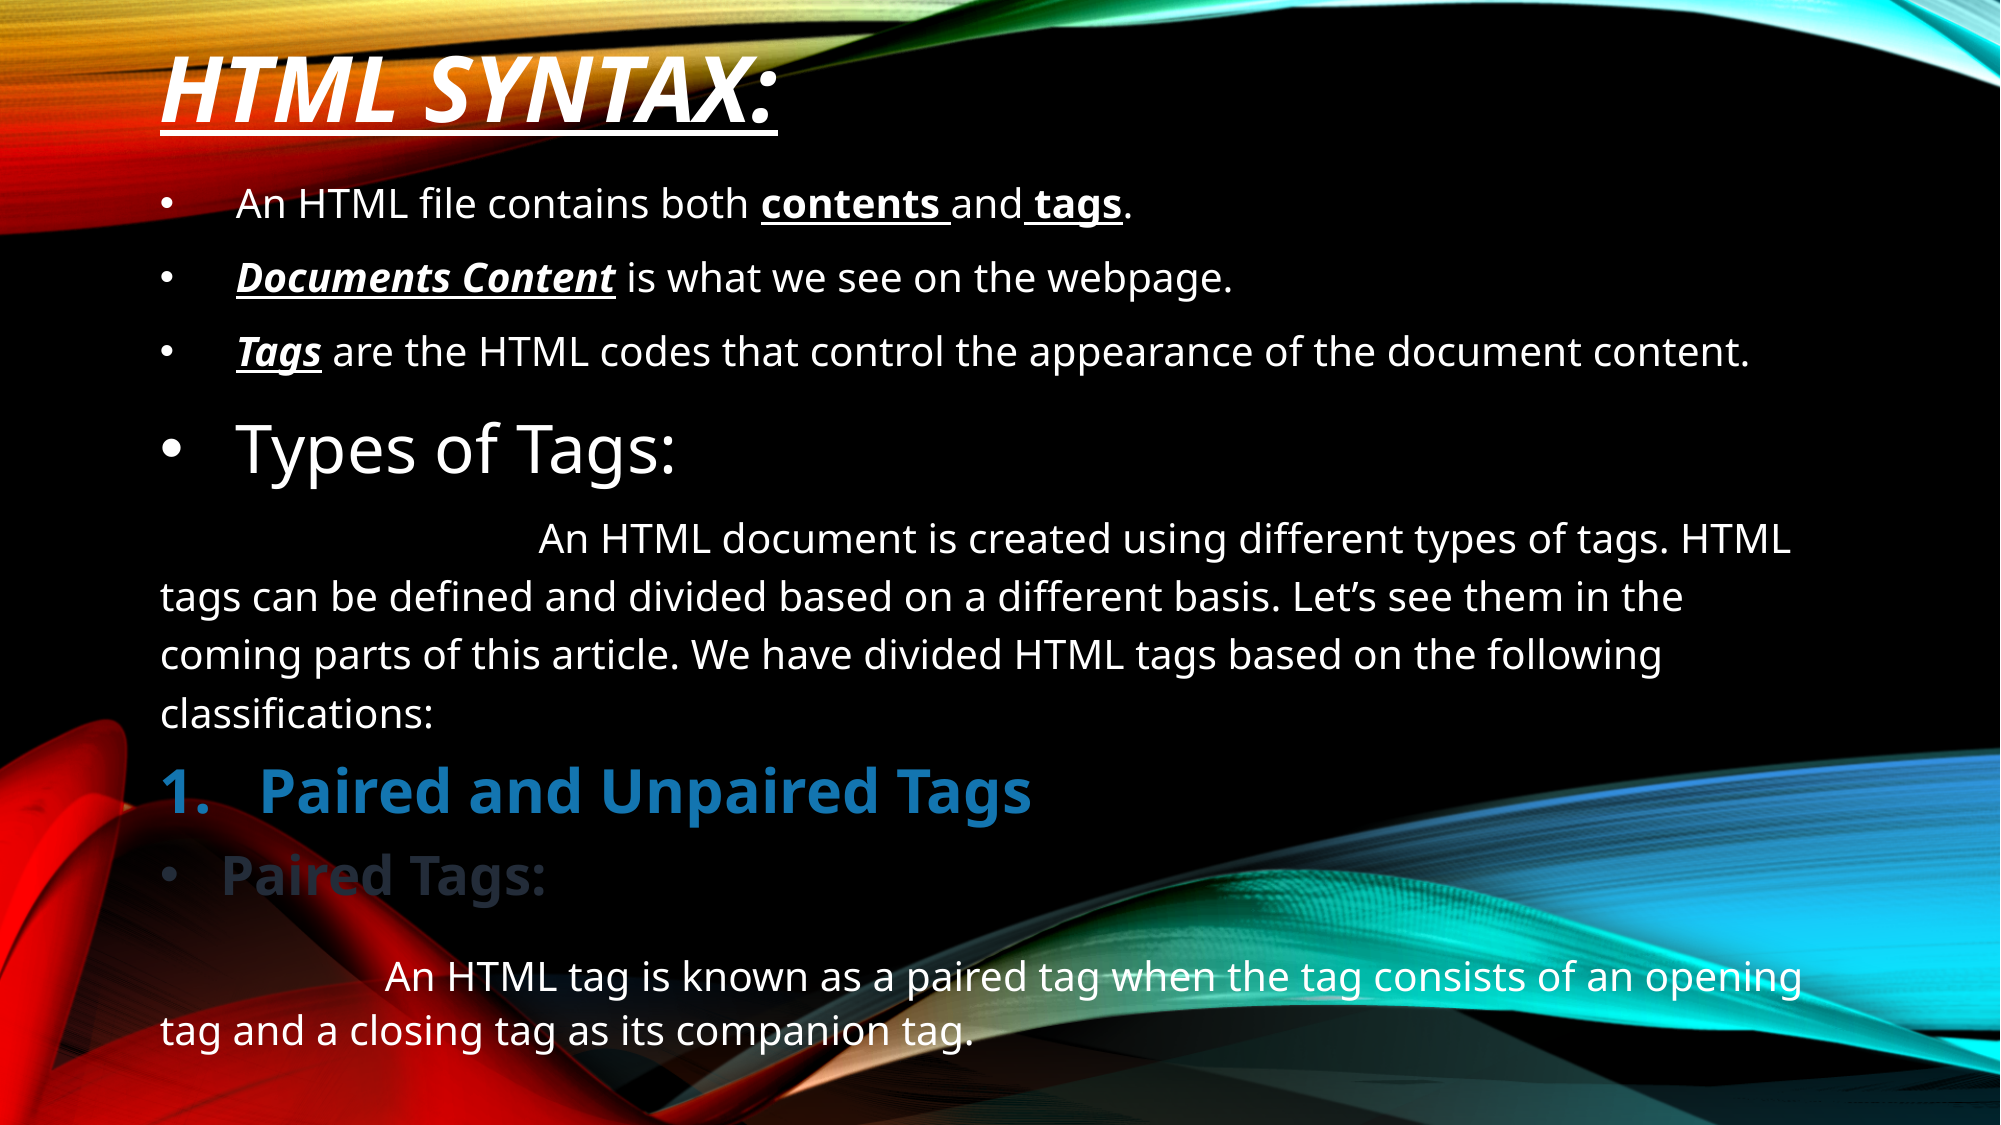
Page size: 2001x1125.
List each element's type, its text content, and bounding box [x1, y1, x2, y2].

title HTML Syntax: [144, 37, 1800, 149]
picture [0, 717, 2000, 1125]
picture [0, 0, 2000, 237]
subtitle An HTML file contains both contents and tags. Documents Content is what we see on the webpage. Tags are the HTML codes that control the appearance of the document content. Types of Tags: An HTML document is created using different types of tags. HTML tags can be defined and divided based on a different basis. Let’s see them in the coming parts of this article. We have divided HTML tags based on the following classifications: Paired and Unpaired Tags Paired Tags: An HTML tag is known as a paired tag when the tag consists of an opening tag and a closing tag as its companion tag. [144, 149, 1844, 1072]
